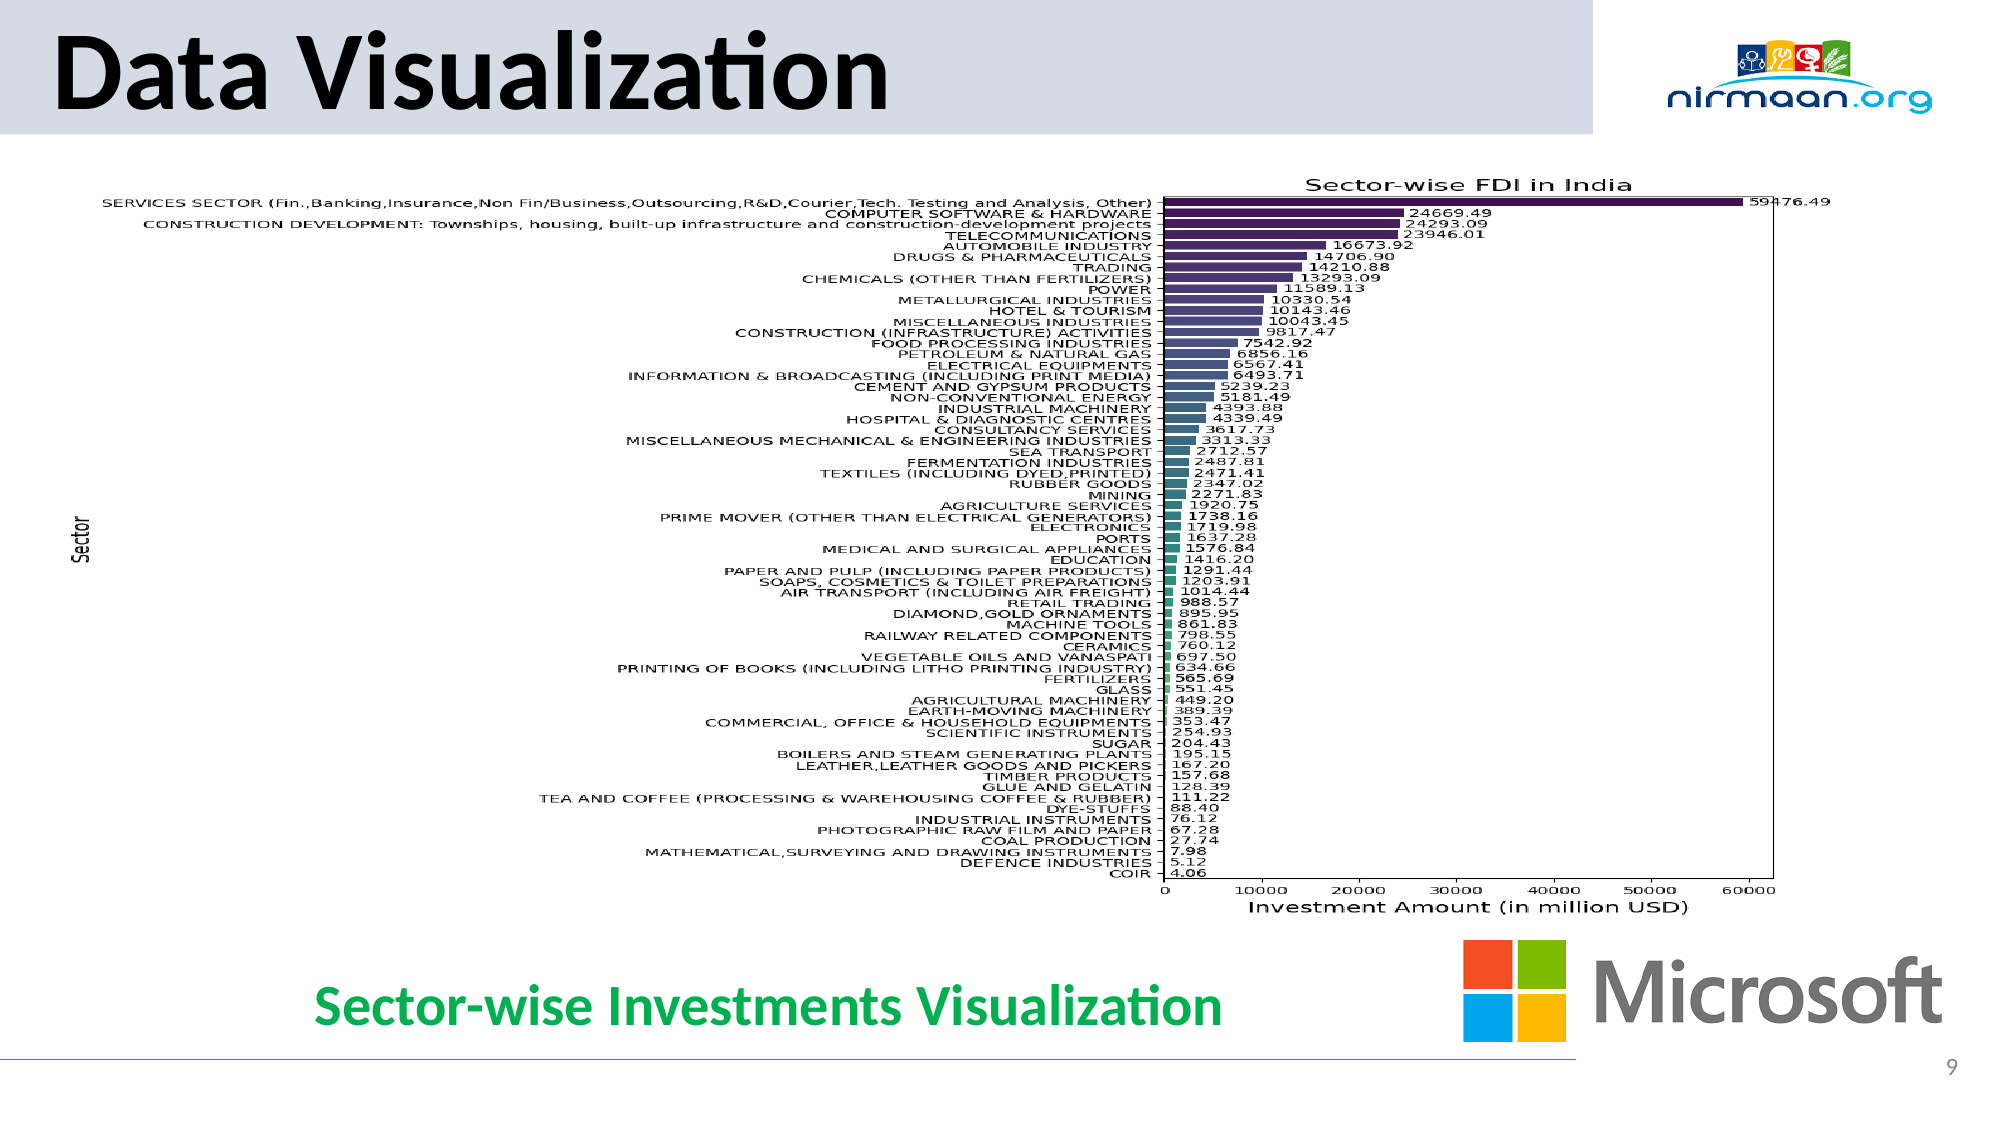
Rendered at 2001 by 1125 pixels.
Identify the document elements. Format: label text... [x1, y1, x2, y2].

picture [1463, 940, 1942, 1042]
text_box Sector-wise Investments Visualization [299, 959, 1459, 1045]
title Data Visualization [37, 0, 1763, 175]
picture [58, 171, 1844, 922]
picture [1593, 0, 2000, 143]
slide_number 9 [1909, 1041, 1974, 1090]
